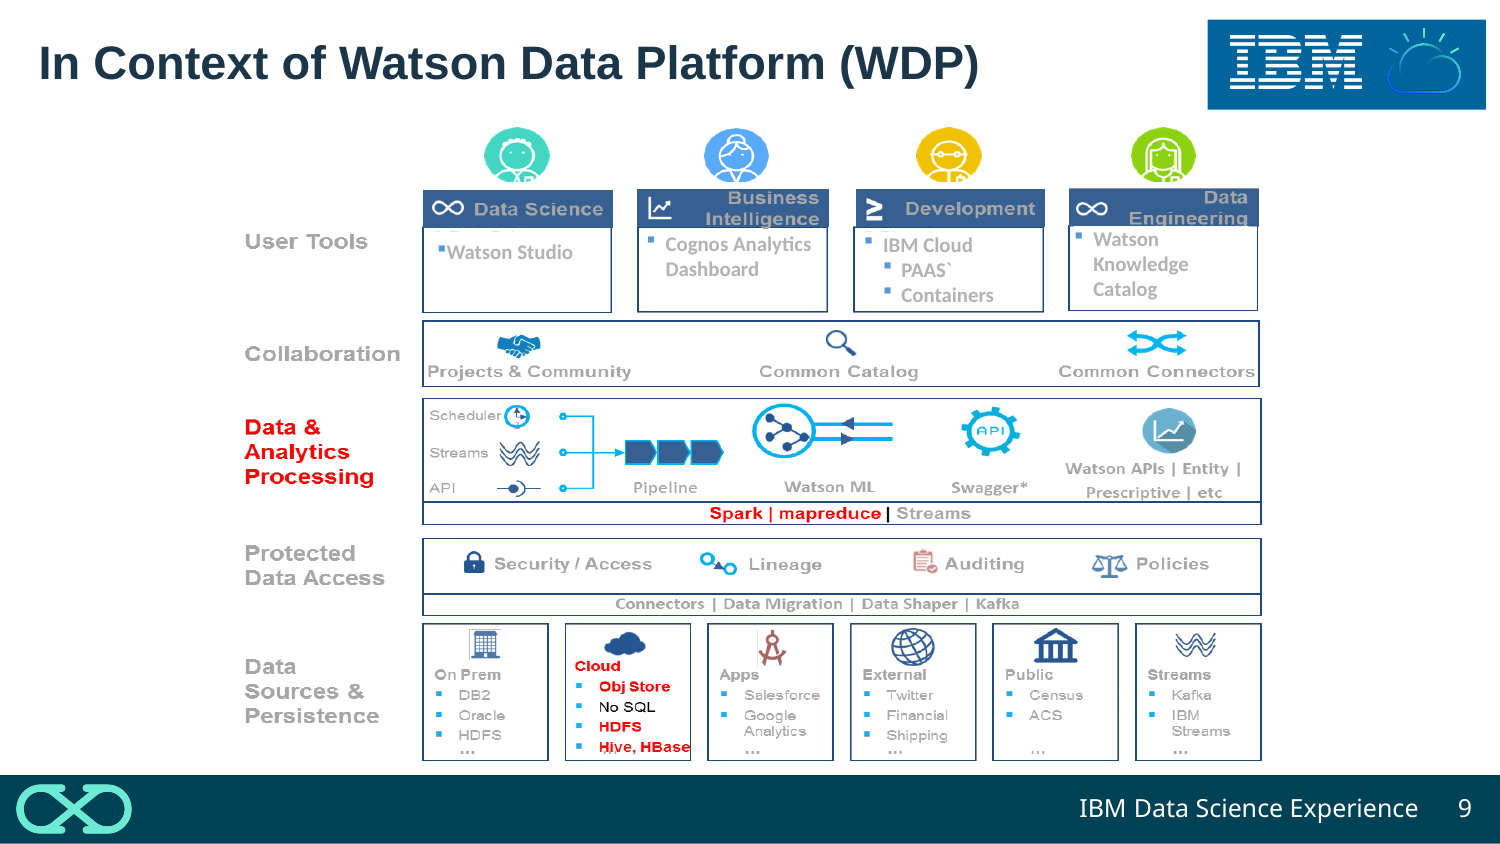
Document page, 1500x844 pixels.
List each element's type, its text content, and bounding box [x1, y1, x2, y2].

list In Context of Watson Data Platform (WDP) [31, 31, 1211, 96]
picture [229, 127, 1269, 765]
picture [1380, 22, 1469, 99]
picture [17, 785, 131, 833]
